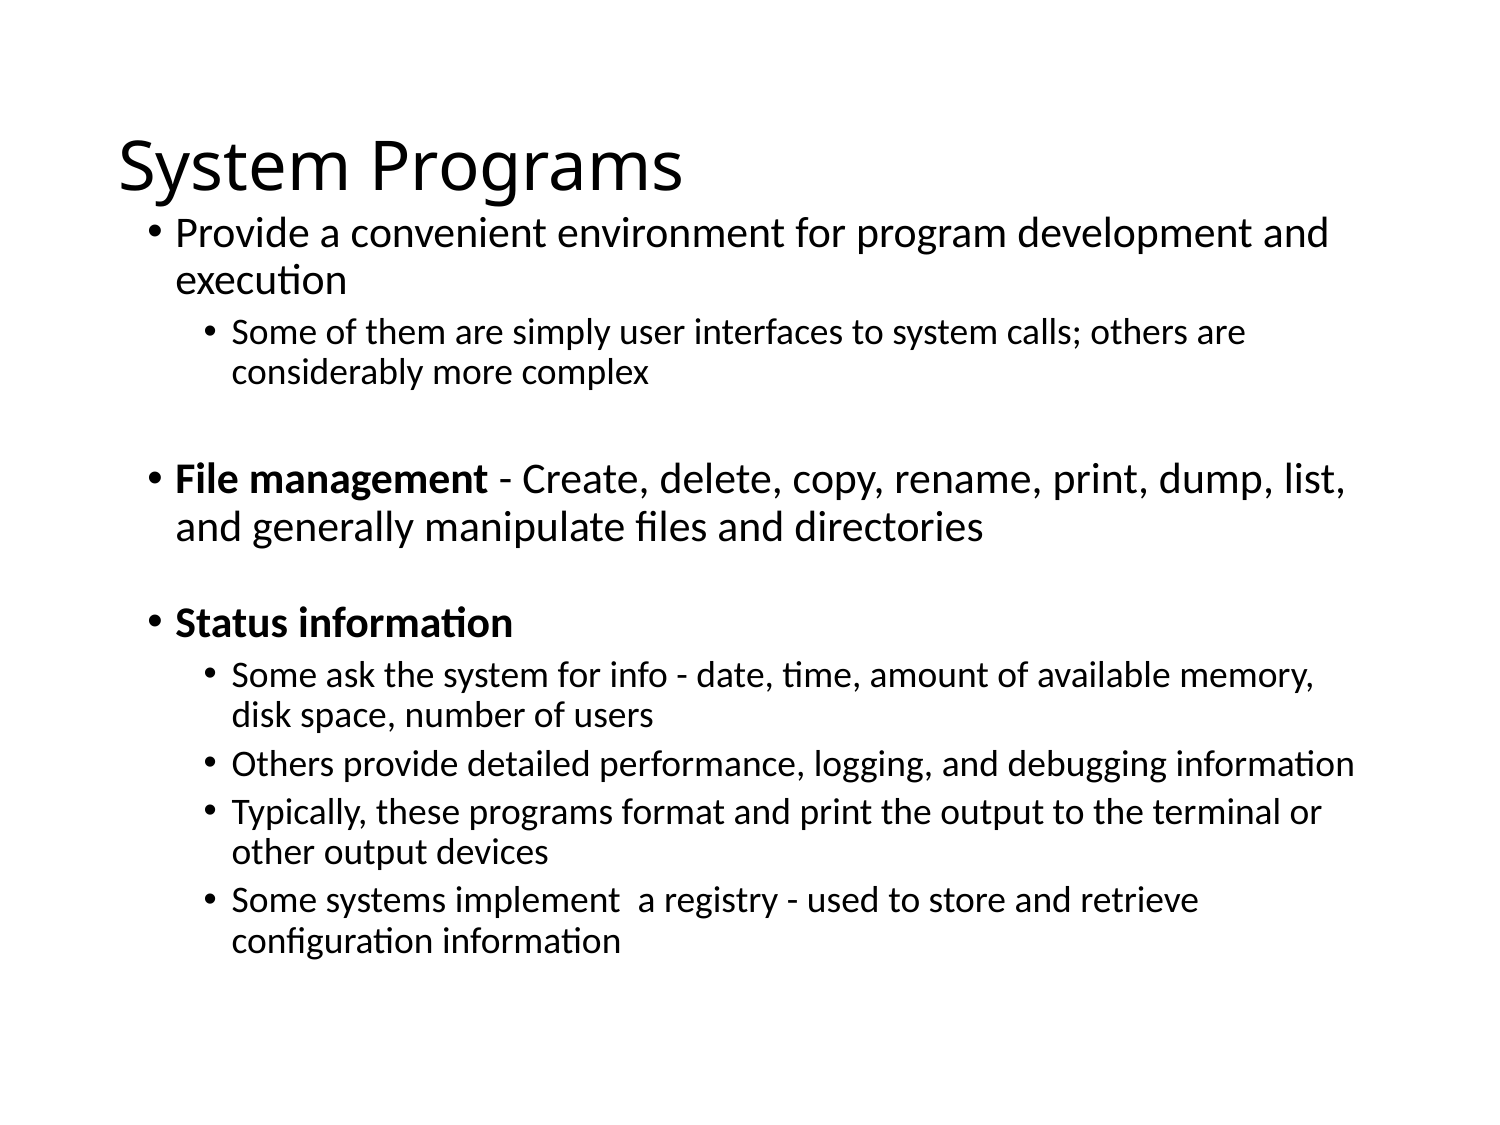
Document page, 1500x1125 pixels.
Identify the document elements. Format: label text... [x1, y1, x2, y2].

list Provide a convenient environment for program development and execution Some of them are simply user interfaces to system calls; others are considerably more complex File management - Create, delete, copy, rename, print, dump, list, and generally manipulate files and directories Status information Some ask the system for info - date, time, amount of available memory, disk space, number of users Others provide detailed performance, logging, and debugging information Typically, these programs format and print the output to the terminal or other output devices Some systems implement a registry - used to store and retrieve configuration information [132, 202, 1393, 1028]
title System Programs [103, 59, 1397, 278]
